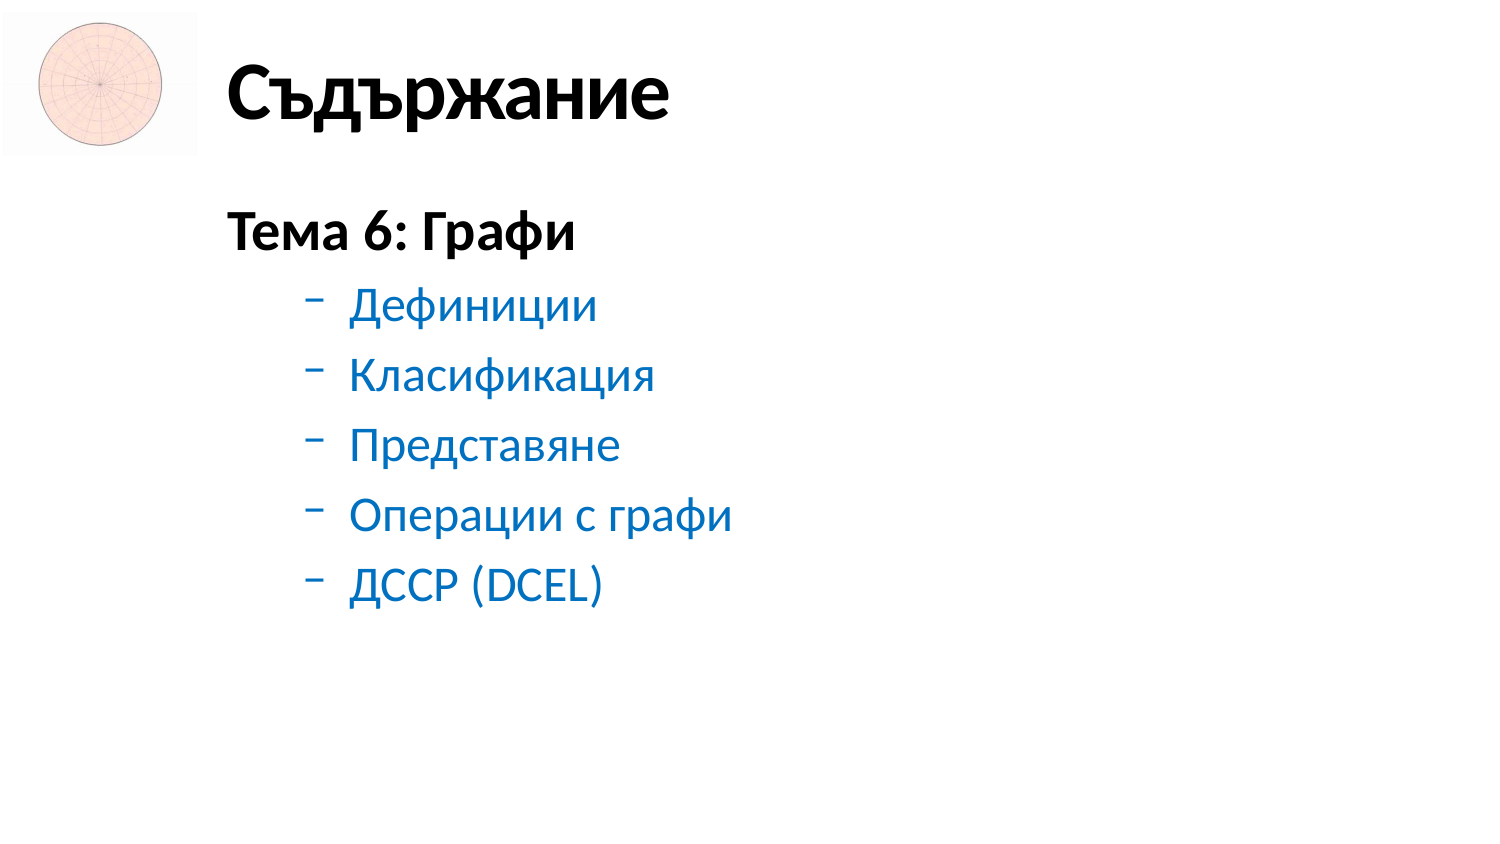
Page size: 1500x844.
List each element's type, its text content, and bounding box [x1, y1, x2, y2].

title Съдържание [212, 21, 1500, 150]
list Тема 6: Графи Дефиниции Класификация Представяне Операции с графи ДССР (DCEL) [212, 184, 1500, 797]
picture [3, 12, 197, 156]
